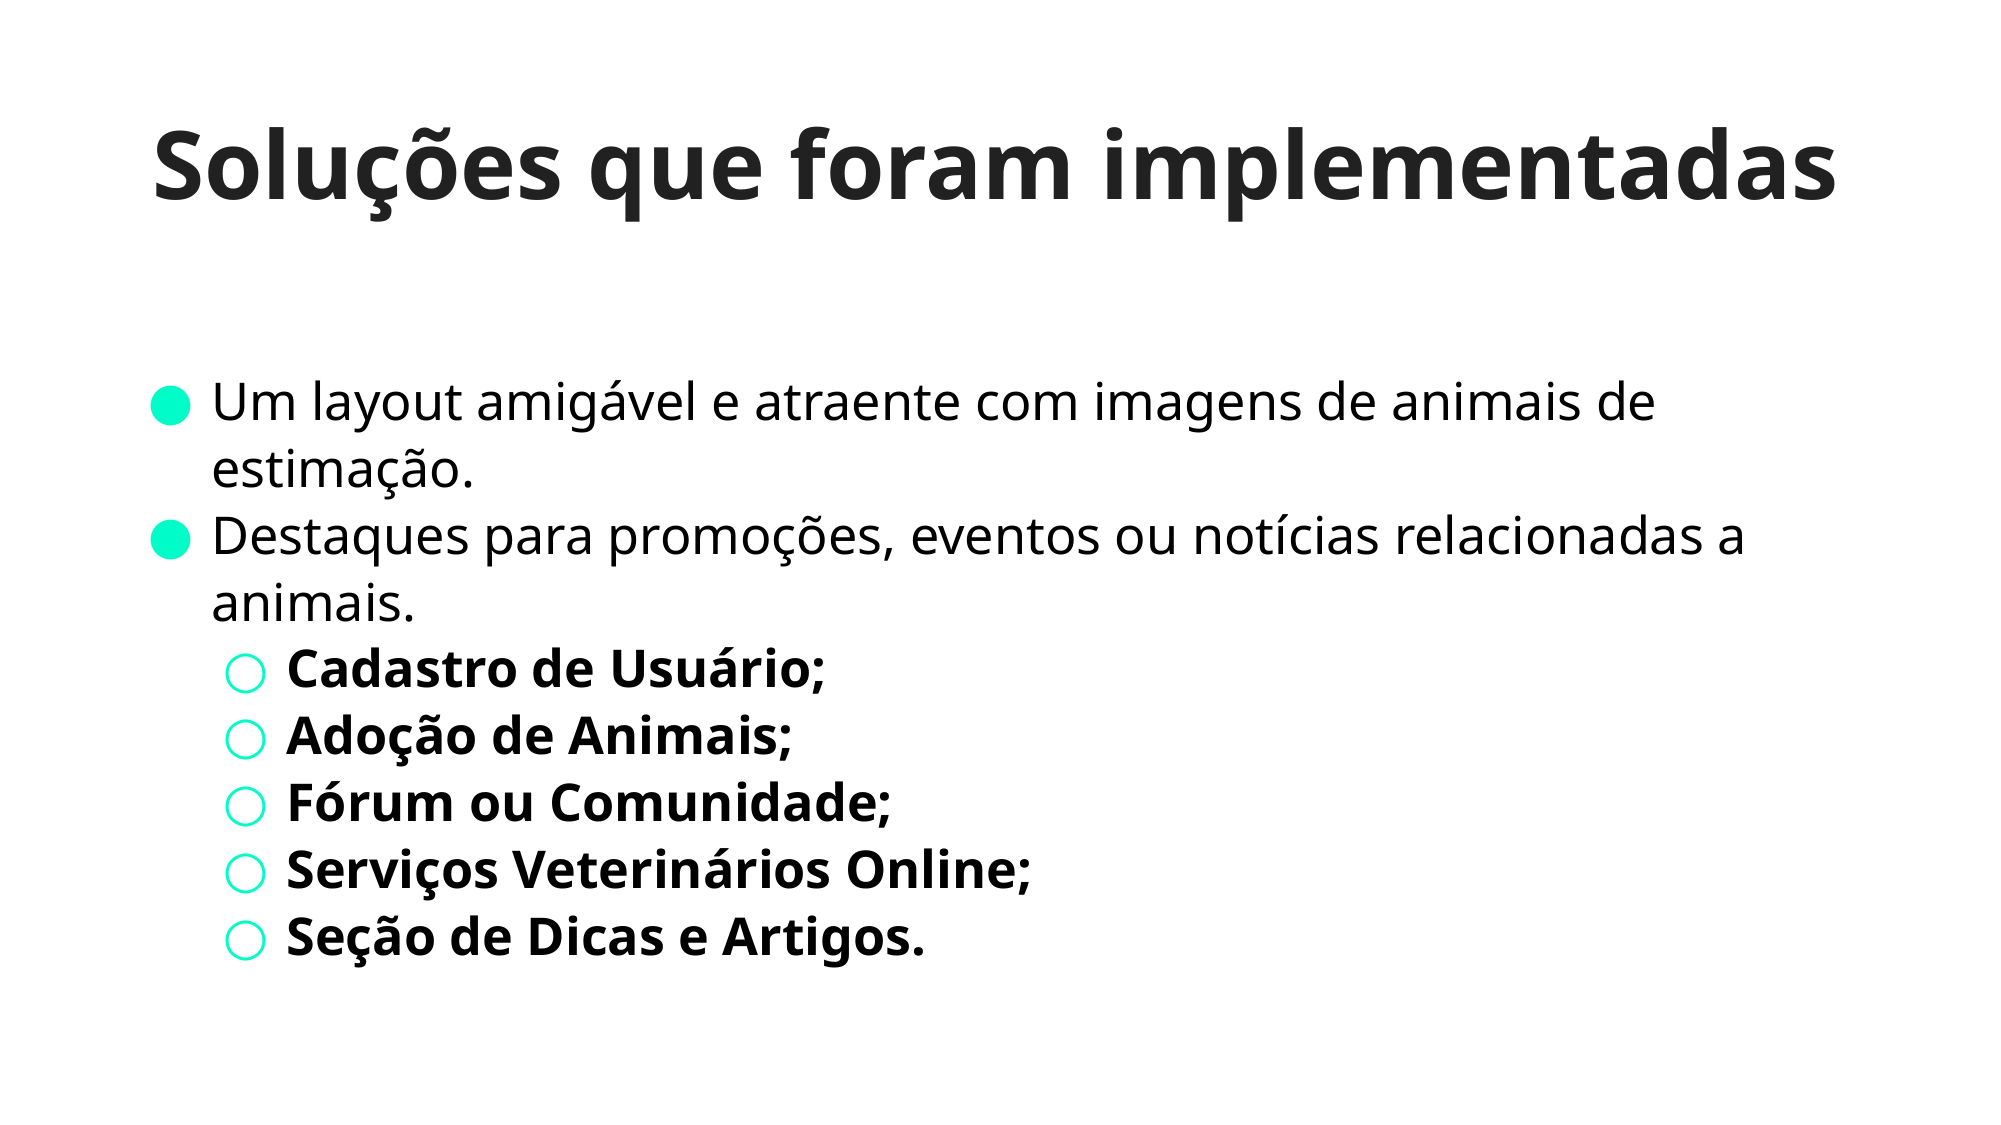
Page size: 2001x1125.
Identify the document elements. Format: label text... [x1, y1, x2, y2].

title Soluções que foram implementadas [137, 59, 1863, 278]
list Um layout amigável e atraente com imagens de animais de estimação. Destaques para promoções, eventos ou notícias relacionadas a animais. Cadastro de Usuário; Adoção de Animais; Fórum ou Comunidade; Serviços Veterinários Online; Seção de Dicas e Artigos. [121, 277, 1847, 992]
